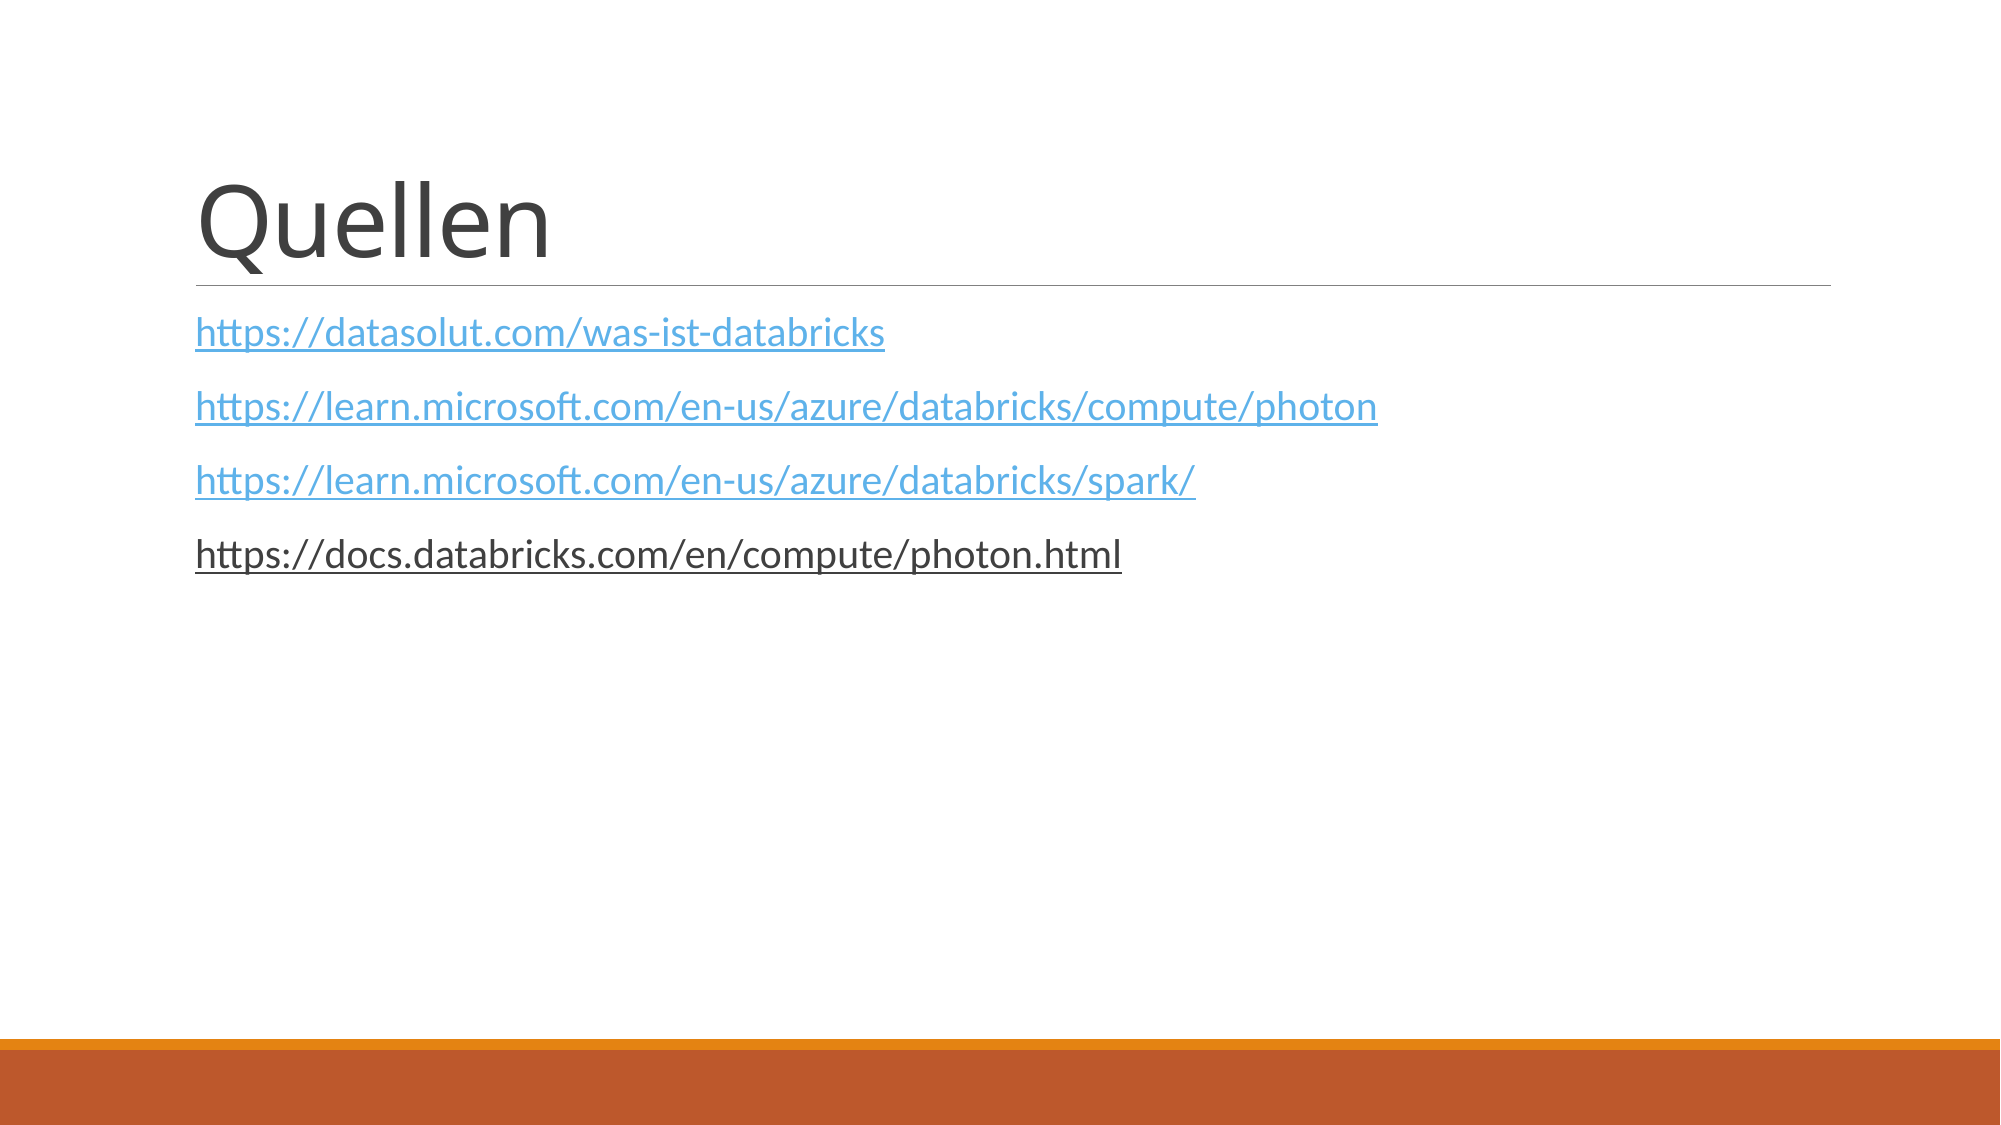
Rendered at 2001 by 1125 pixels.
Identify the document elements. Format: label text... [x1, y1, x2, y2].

list https://datasolut.com/was-ist-databricks https://learn.microsoft.com/en-us/azure/databricks/compute/photon https://learn.microsoft.com/en-us/azure/databricks/spark/ https://docs.databricks.com/en/compute/photon.html [180, 302, 1830, 963]
title Quellen [180, 47, 1830, 285]
